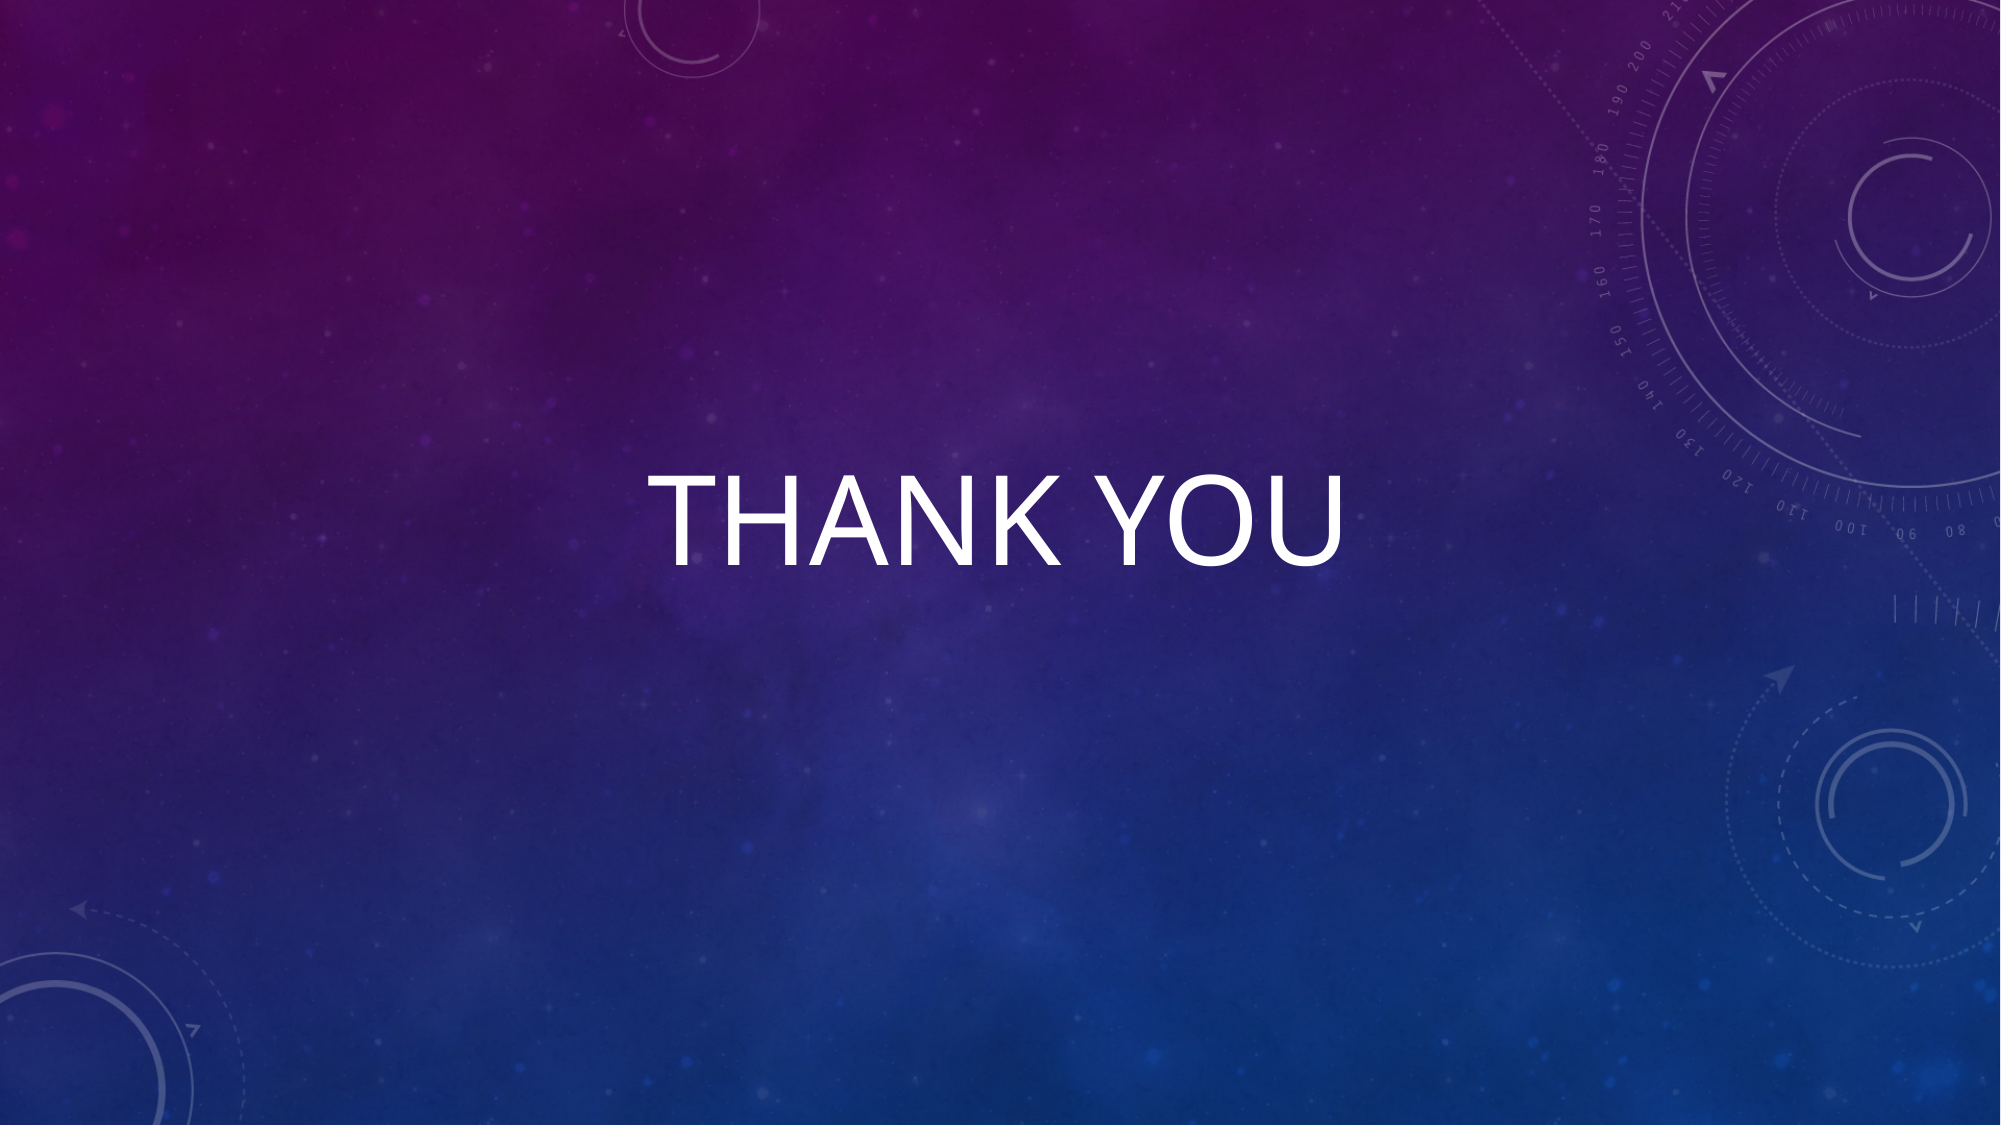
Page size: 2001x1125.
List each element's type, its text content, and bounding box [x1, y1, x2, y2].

title Thank you [0, 109, 2000, 922]
picture [0, 0, 2001, 1125]
